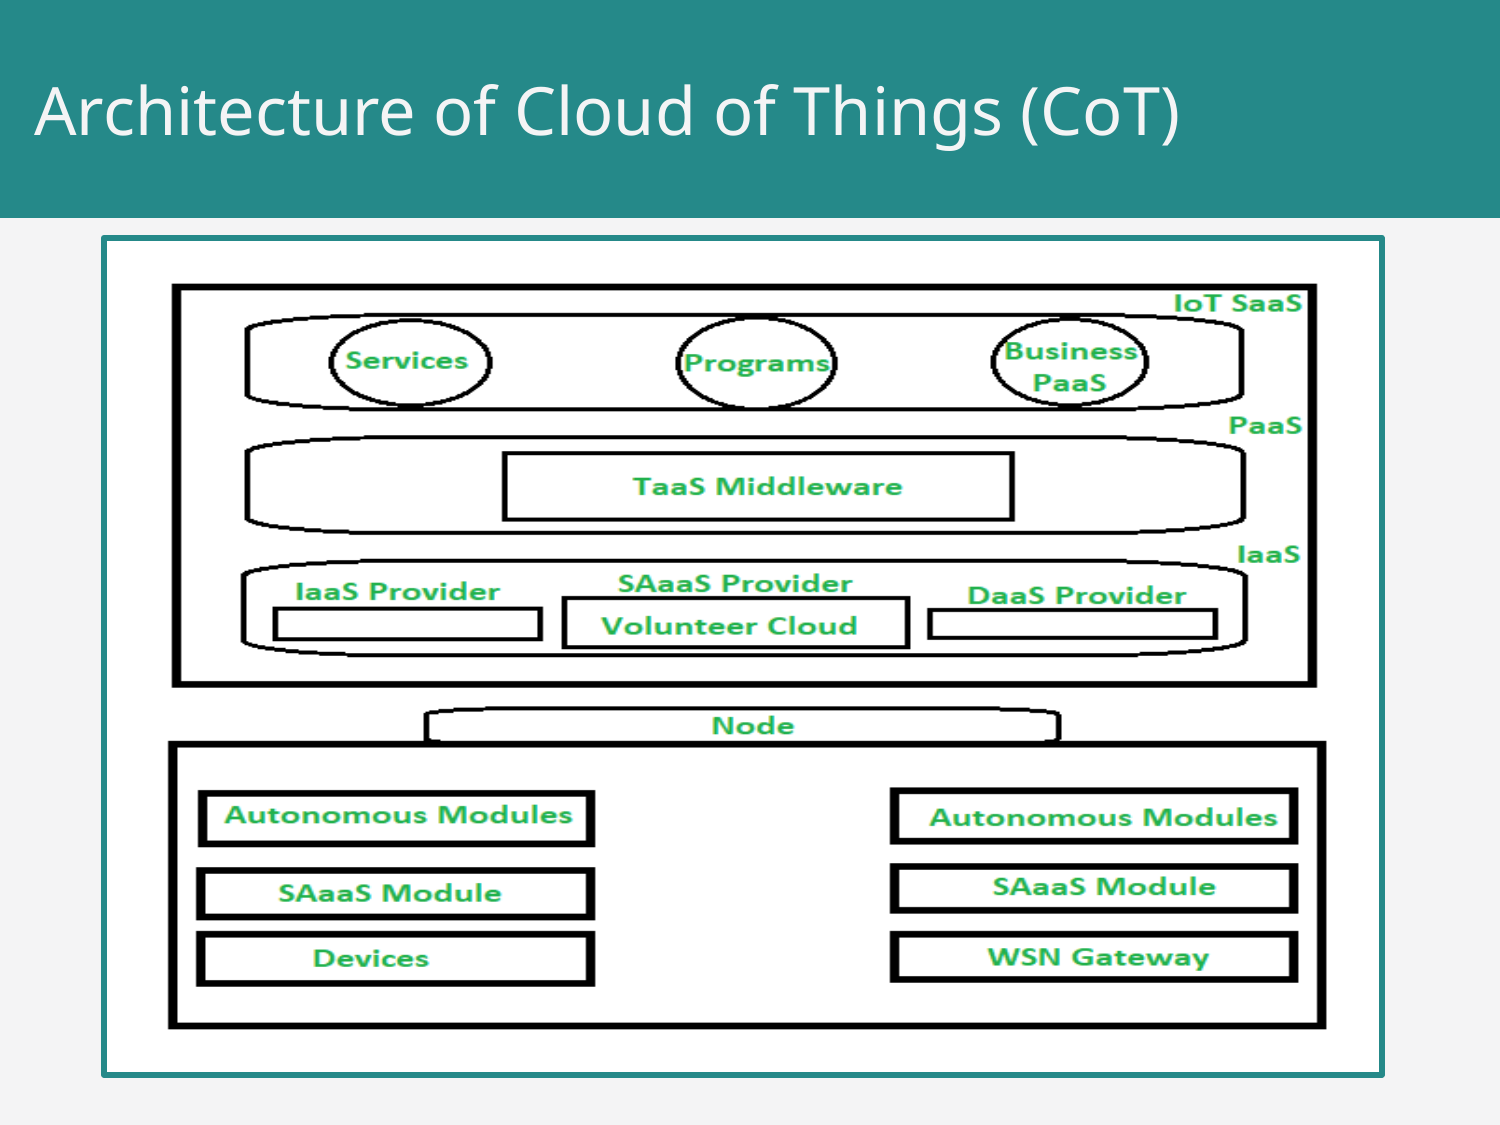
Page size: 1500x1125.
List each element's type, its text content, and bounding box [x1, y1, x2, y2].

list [107, 240, 1379, 1072]
title Architecture of Cloud of Things (CoT) [19, 0, 1455, 218]
